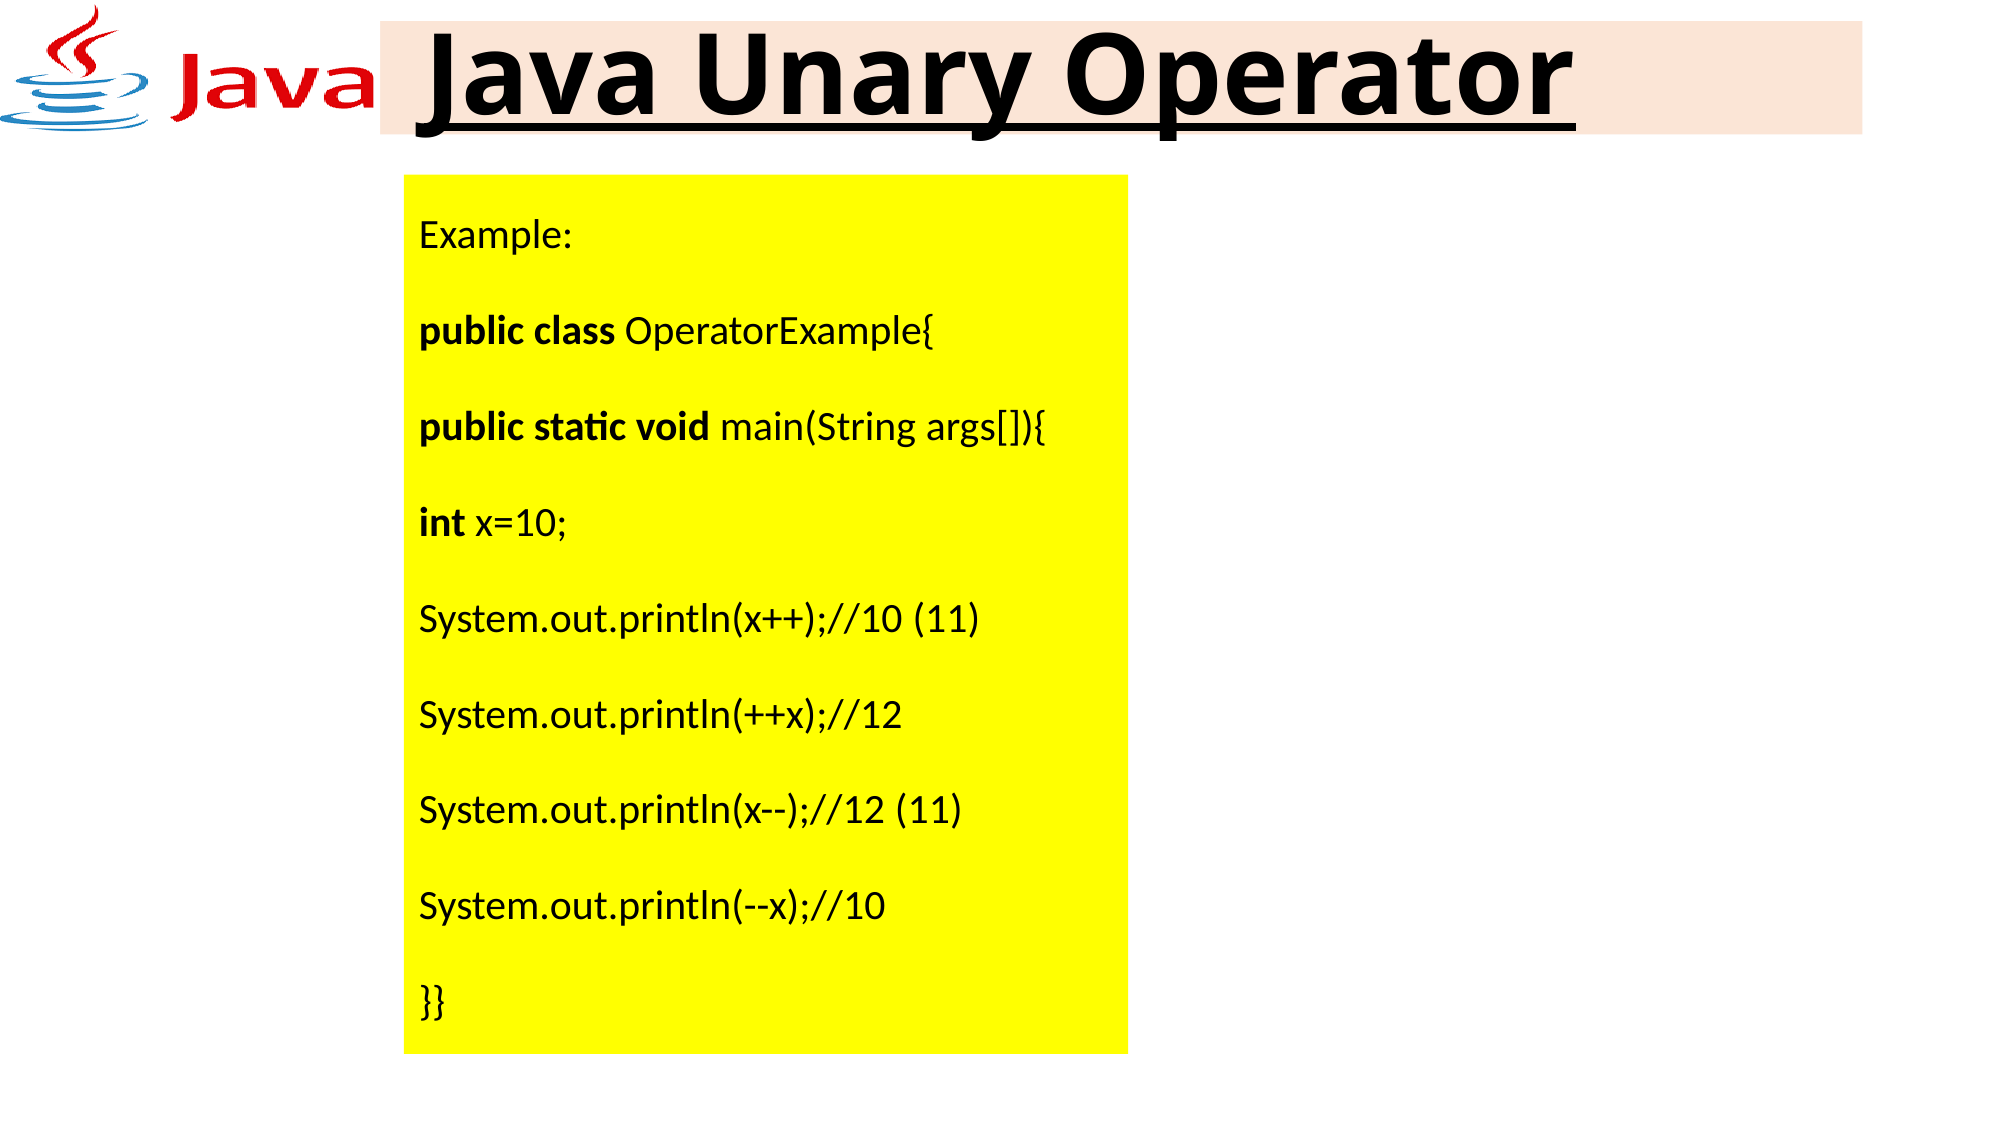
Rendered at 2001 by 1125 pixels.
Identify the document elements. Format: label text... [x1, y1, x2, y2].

list Example: public class OperatorExample{ public static void main(String args[]){ int x=10; System.out.println(x++);//10 (11) System.out.println(++x);//12 System.out.println(x--);//12 (11) System.out.println(--x);//10 }} [403, 174, 1129, 1054]
picture [0, 0, 381, 135]
title Java Unary Operator [381, 21, 1863, 135]
